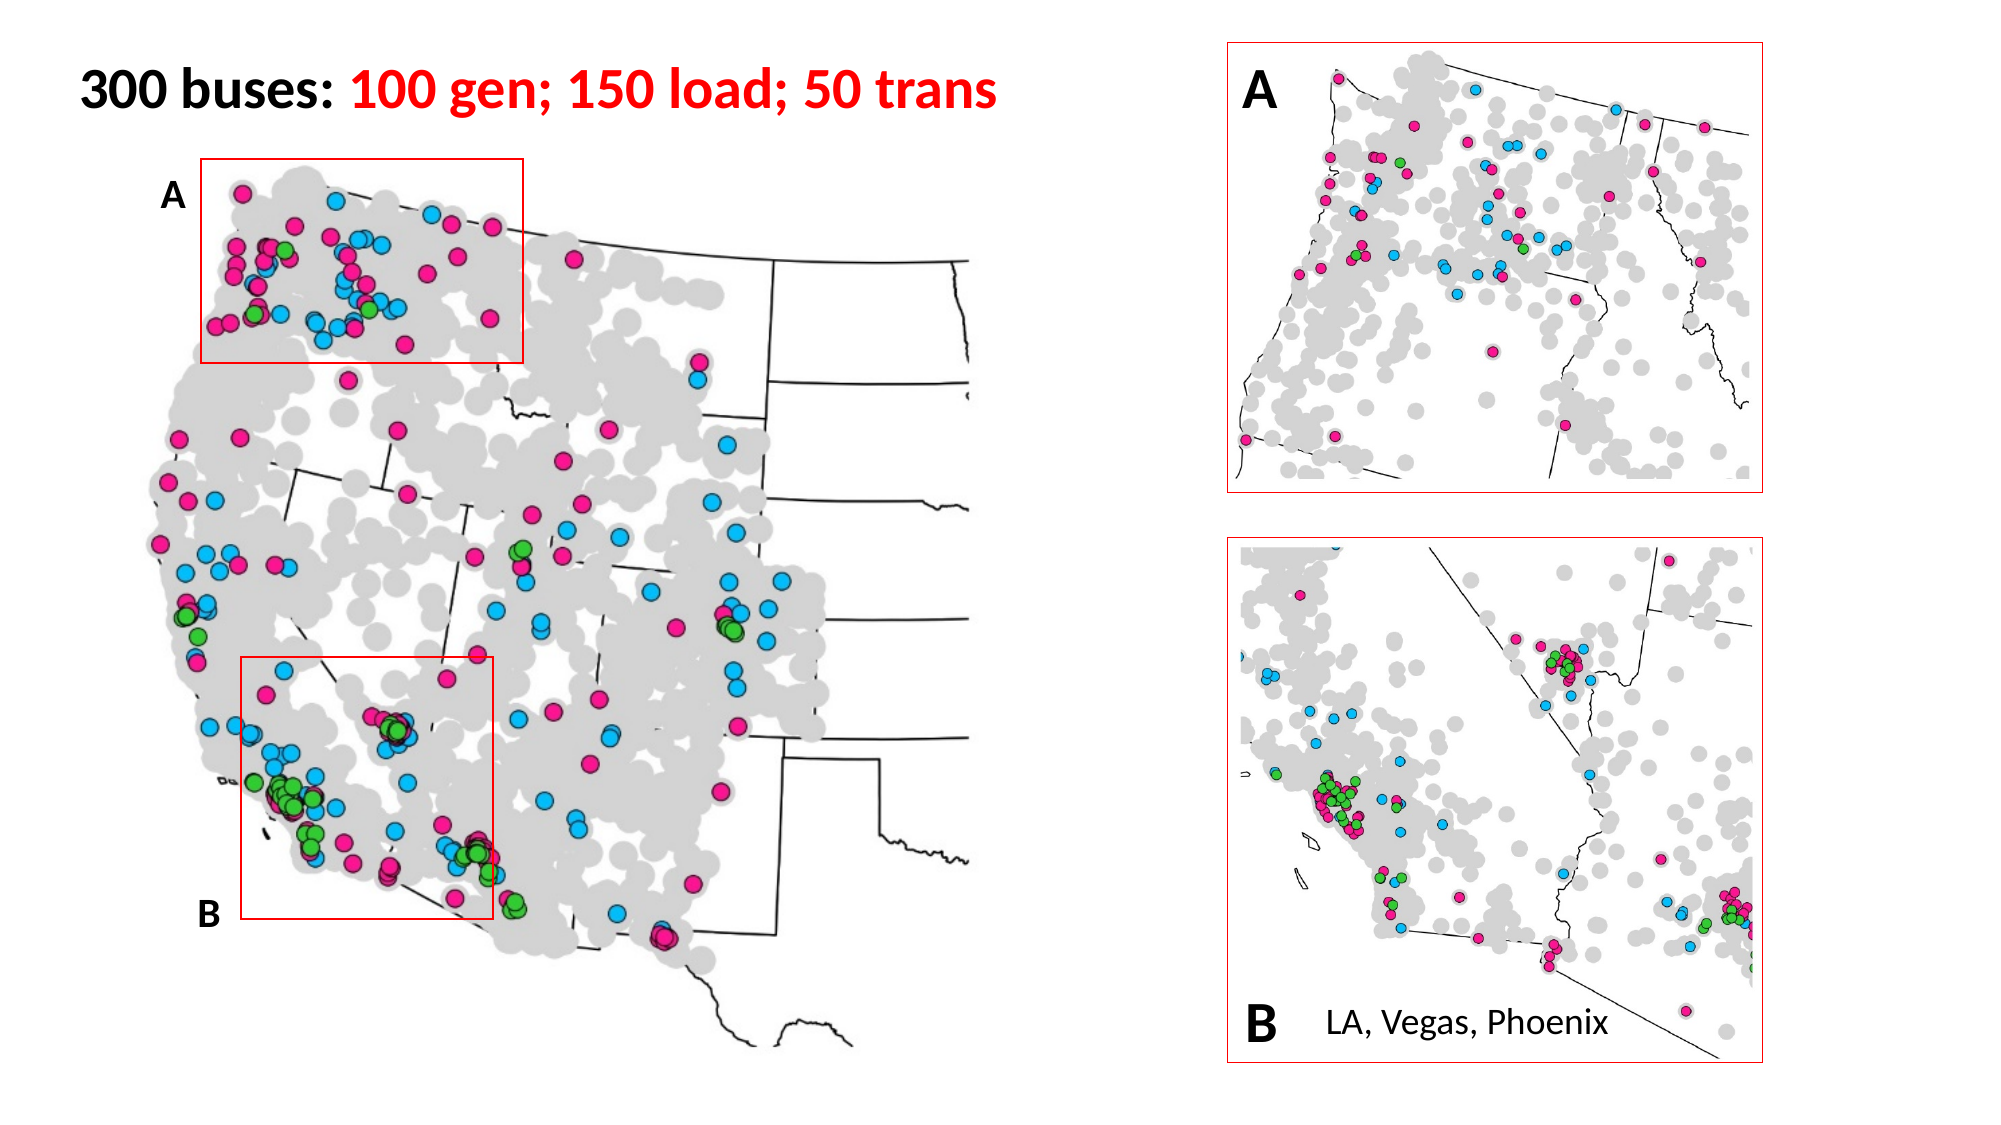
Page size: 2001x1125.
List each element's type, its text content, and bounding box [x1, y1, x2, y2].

picture [123, 148, 1002, 1063]
picture [1227, 42, 1763, 493]
text_box 300 buses: 100 gen; 150 load; 50 trans [64, 42, 1027, 128]
picture [1227, 537, 1763, 1063]
